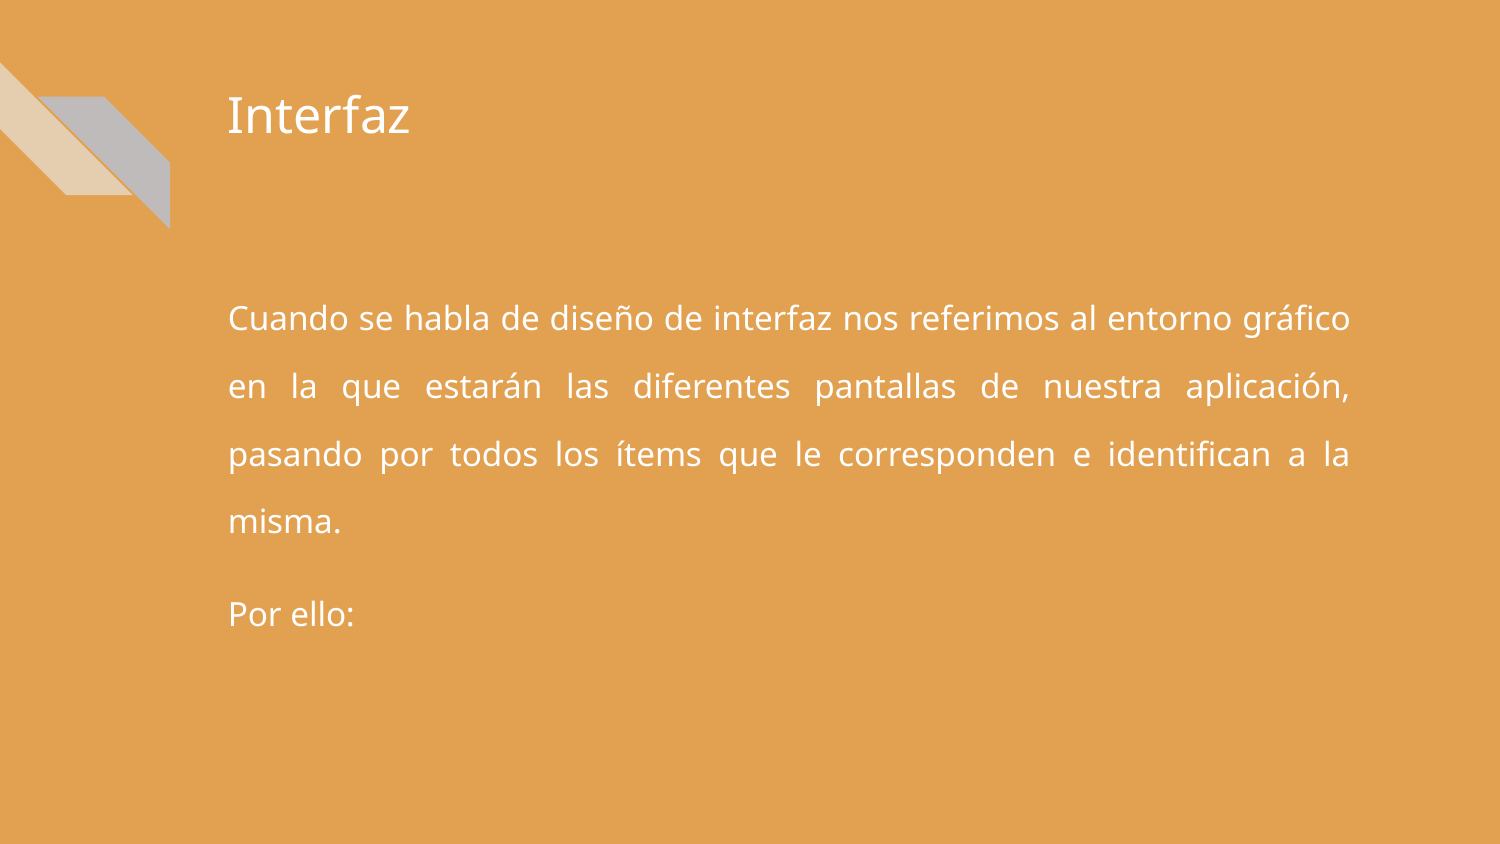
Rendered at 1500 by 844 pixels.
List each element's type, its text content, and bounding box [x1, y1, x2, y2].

list Cuando se habla de diseño de interfaz nos referimos al entorno gráfico en la que estarán las diferentes pantallas de nuestra aplicación, pasando por todos los ítems que le corresponden e identifican a la misma. Por ello: [212, 257, 1368, 735]
title Interfaz [212, 64, 1368, 215]
